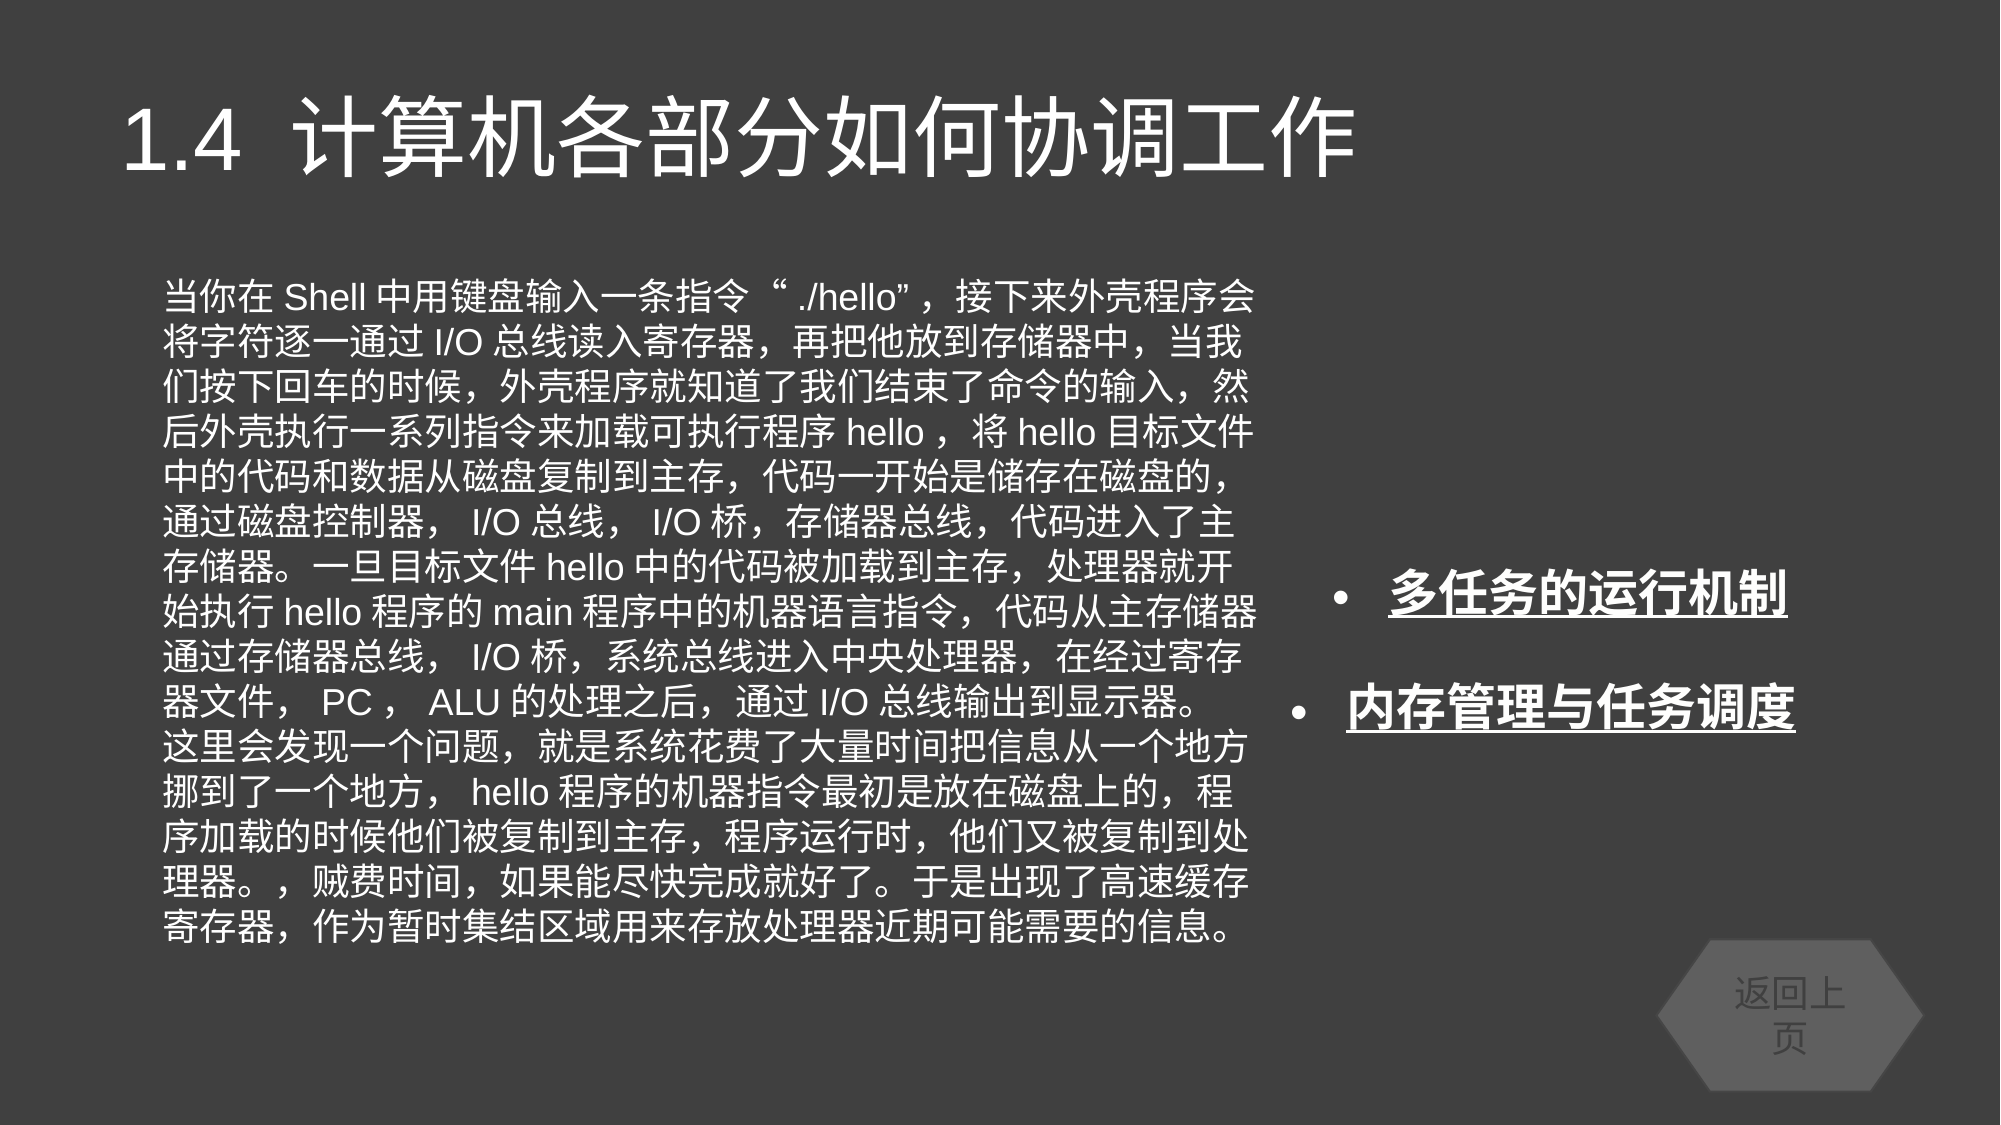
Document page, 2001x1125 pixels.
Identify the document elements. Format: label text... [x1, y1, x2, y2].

text_box 多任务的运行机制 [1132, 553, 1988, 641]
text_box 返回上页 [1655, 938, 1926, 1093]
text_box 内存管理与任务调度 [1161, 668, 1925, 756]
text_box 1.4 计算机各部分如何协调工作 [99, 45, 1900, 225]
text_box 当你在Shell中用键盘输入一条指令“./hello”，接下来外壳程序会将字符逐一通过I/O总线读入寄存器，再把他放到存储器中，当我们按下回车的时候，外壳程序就知道了我们结束了命令的输入，然后外壳执行一系列指令来加载可执行程序hello，将hello目标文件中的代码和数据从磁盘复制到主存，代码一开始是储存在磁盘的，通过磁盘控制器，I/O总线，I/O桥，存储器总线，代码进入了主存储器。一旦目标文件hello中的代码被加载到主存，处理器就开始执行hello程序的main程序中的机器语言指令，代码从主存储器通过存储器总线，I/O桥，系统总线进入中央处理器，在经过寄存器文件，PC，ALU的处理之后，通过I/O总线输出到显示器。 这里会发现一个问题，就是系统花费了大量时间把信息从一个地方挪到了一个地方，hello程序的机器指令最初是放在磁盘上的，程序加载的时候他们被复制到主存，程序运行时，他们又被复制到处理器。，贼费时间，如果能尽快完成就好了。于是出现了高速缓存寄存器，作为暂时集结区域用来存放处理器近期可能需要的信息。 [147, 265, 1285, 956]
